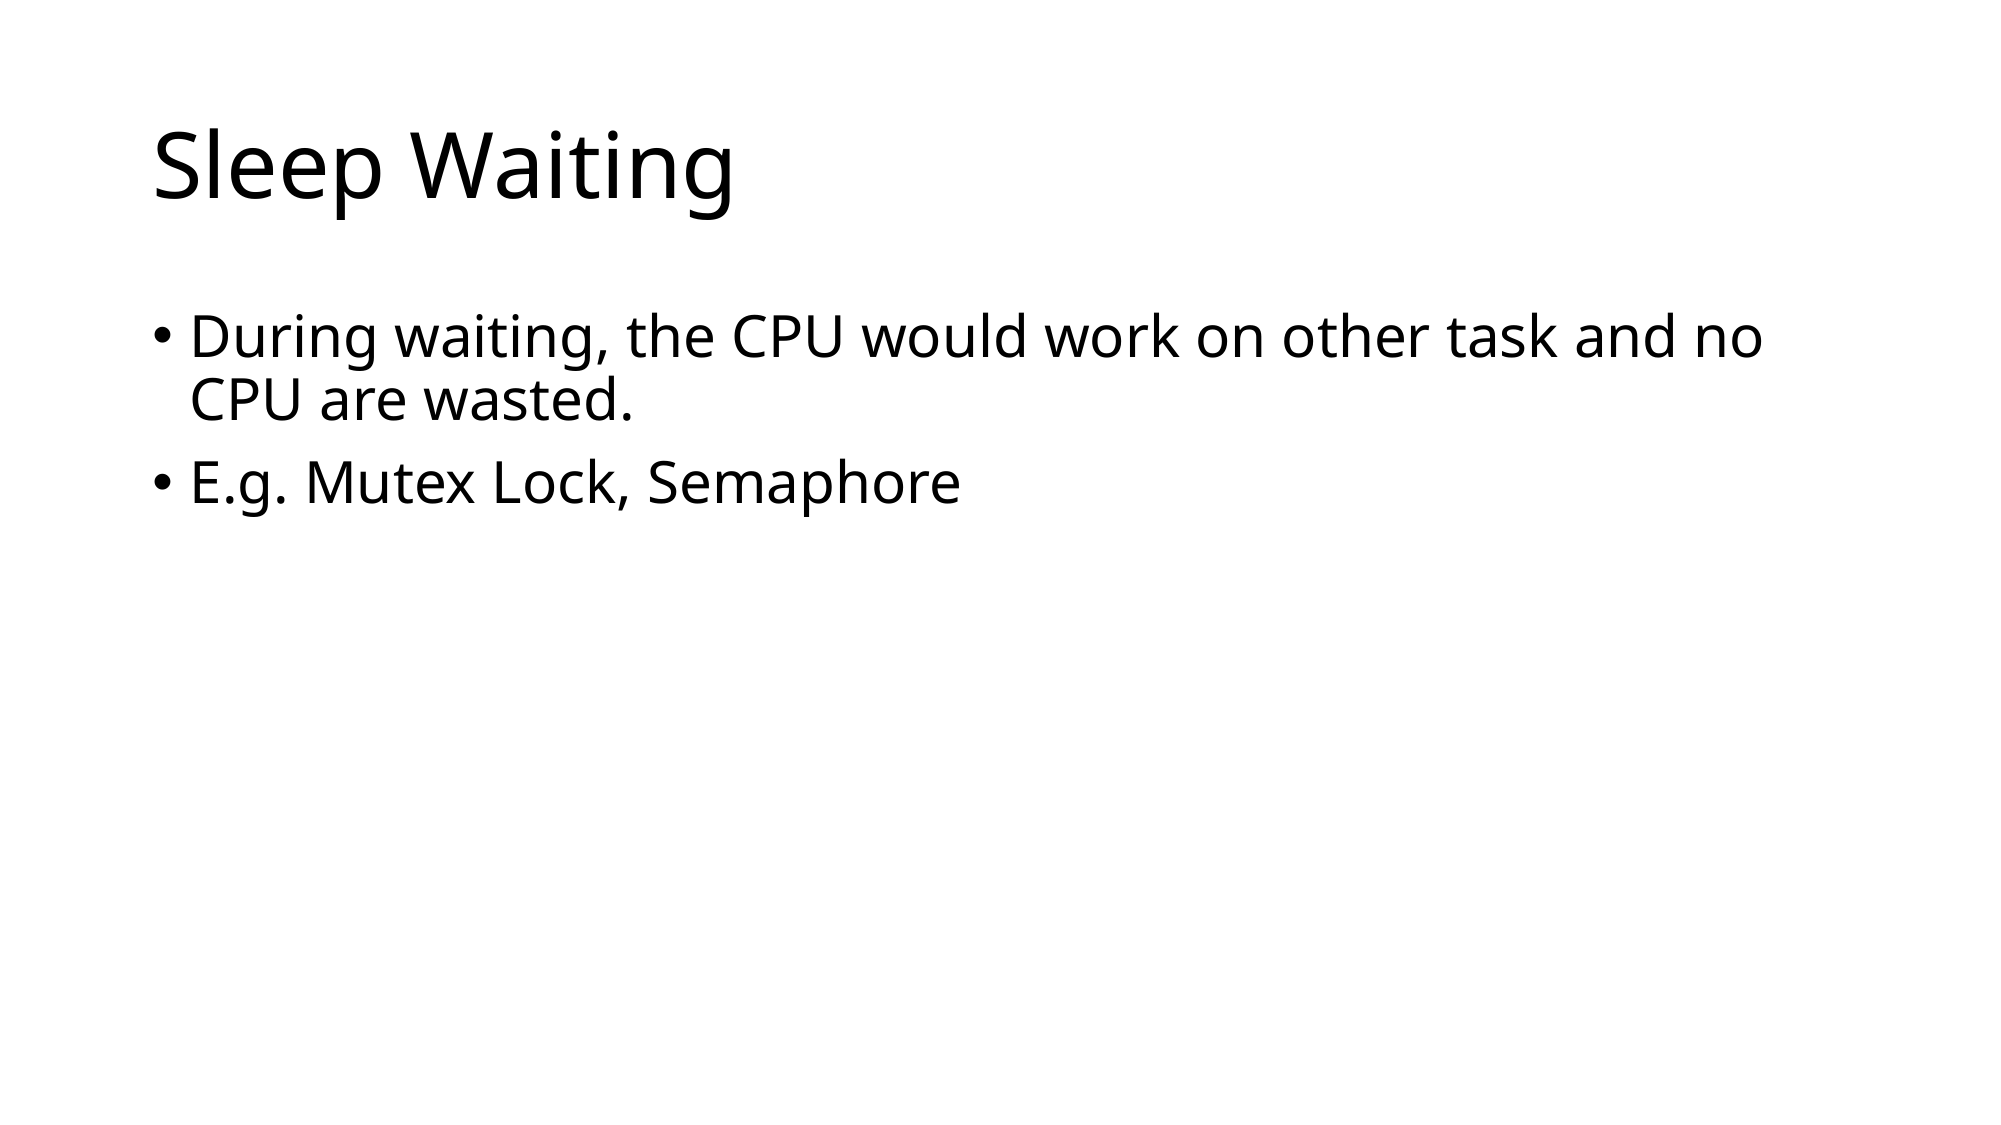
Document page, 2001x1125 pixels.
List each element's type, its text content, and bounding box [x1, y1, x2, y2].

list During waiting, the CPU would work on other task and no CPU are wasted. E.g. Mutex Lock, Semaphore [137, 299, 1863, 1014]
title Sleep Waiting [137, 59, 1863, 278]
